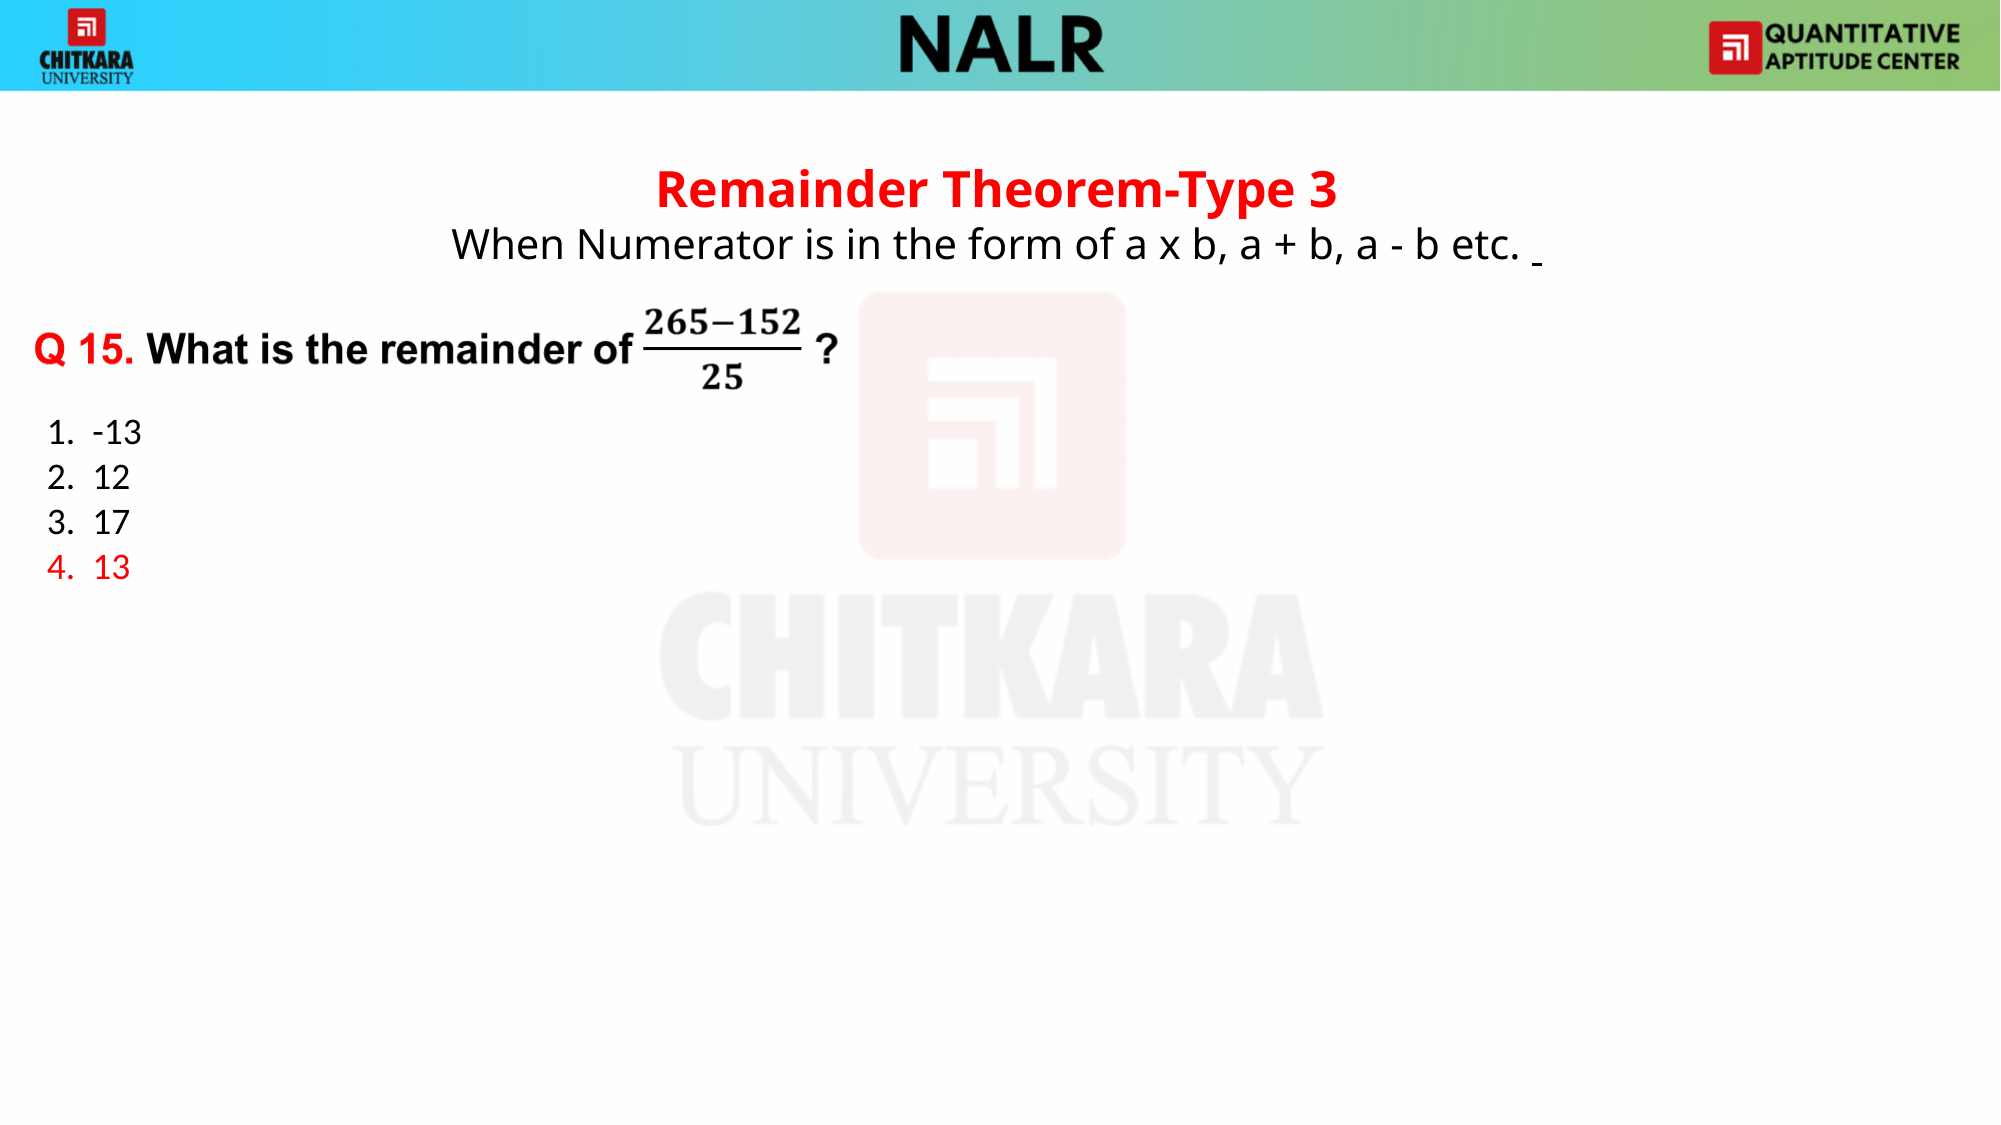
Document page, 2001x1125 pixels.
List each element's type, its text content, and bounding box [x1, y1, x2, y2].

text_box 1. -13 2. 12 3. 17 4. 13 [31, 399, 1032, 595]
picture [0, 0, 2000, 1125]
text_box [18, 293, 2000, 398]
text_box Remainder Theorem-Type 3 When Numerator is in the form of a x b, a + b, a - b etc. [139, 150, 1855, 276]
